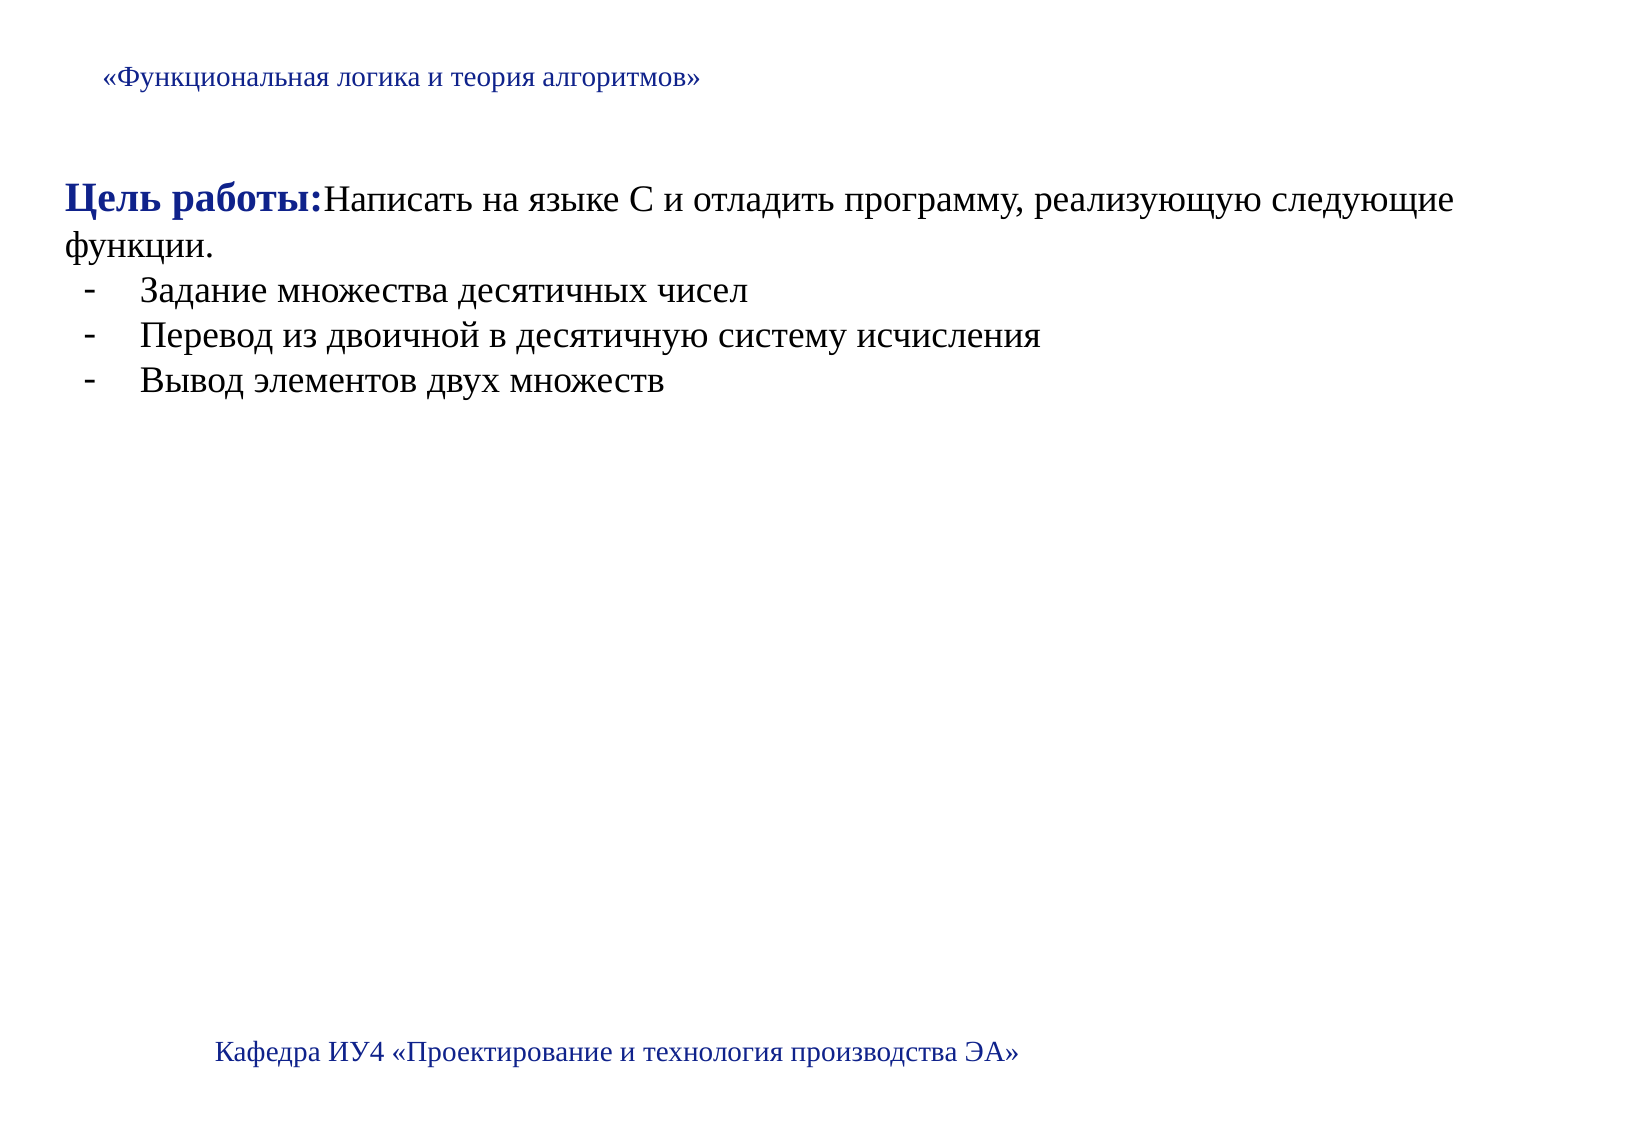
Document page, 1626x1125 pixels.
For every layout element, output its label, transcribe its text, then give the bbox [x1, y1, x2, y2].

text_box «Функциональная логика и теория алгоритмов» [87, 49, 1488, 136]
text_box Цель работы:Написать на языке С и отладить программу, реализующую следующие функции. Задание множества десятичных чисел Перевод из двоичной в десятичную систему исчисления Вывод элементов двух множеств [49, 162, 1511, 599]
text_box Кафедра ИУ4 «Проектирование и технология производства ЭА» [200, 1024, 1375, 1076]
